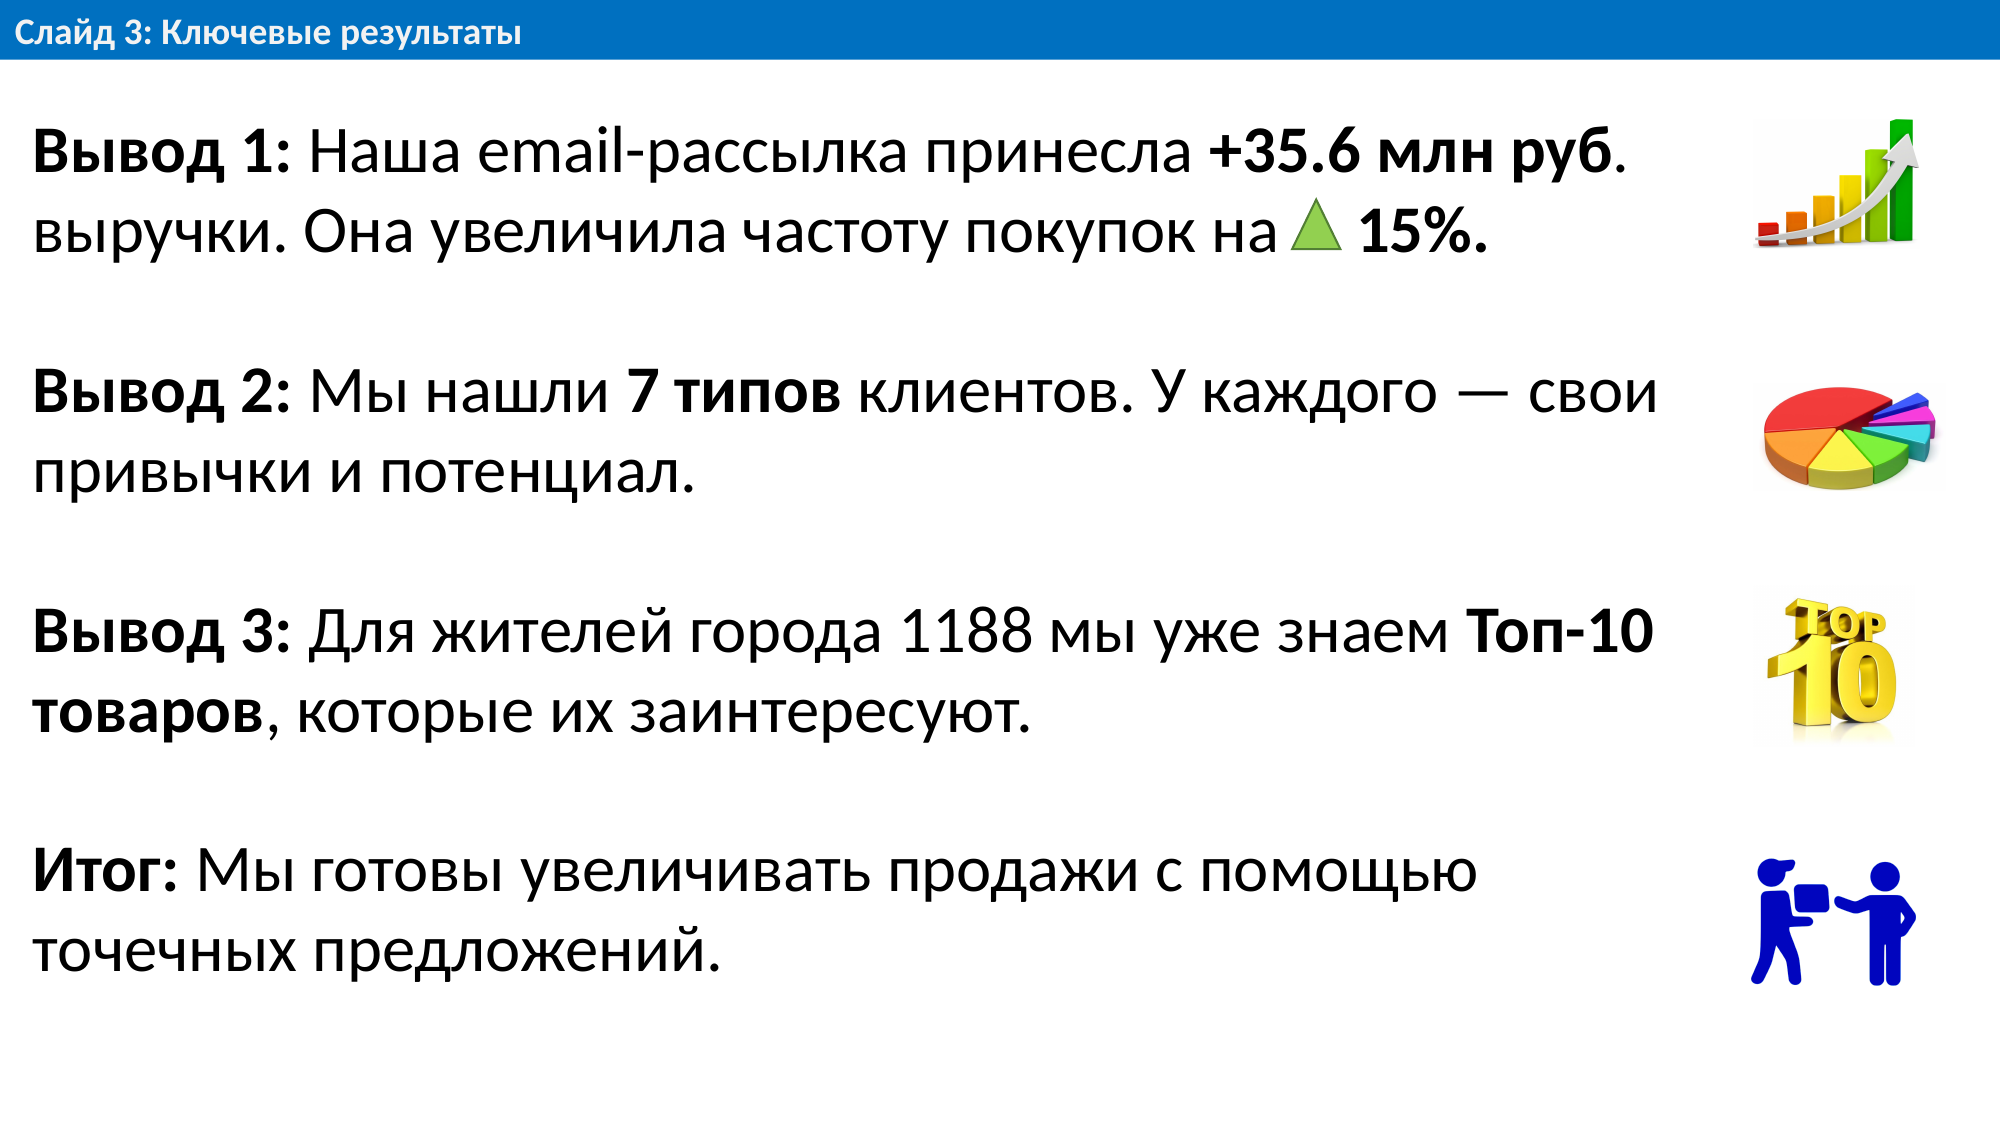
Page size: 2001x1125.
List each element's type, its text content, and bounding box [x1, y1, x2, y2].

picture [1753, 119, 1920, 250]
picture [1753, 585, 1915, 747]
text_box Вывод 1: Наша email-рассылка принесла +35.6 млн руб. выручки. Она увеличила частоту покупок на 15%. Вывод 2: Мы нашли 7 типов клиентов. У каждого — свои привычки и потенциал. Вывод 3: Для жителей города 1188 мы уже знаем Топ-10 товаров, которые их заинтересуют. Итог: Мы готовы увеличивать продажи с помощью точечных предложений. [18, 98, 1754, 993]
text_box [1290, 197, 1342, 251]
picture [1751, 858, 1917, 986]
picture [1753, 383, 1946, 491]
text_box Слайд 3: Ключевые результаты [0, 0, 2000, 60]
